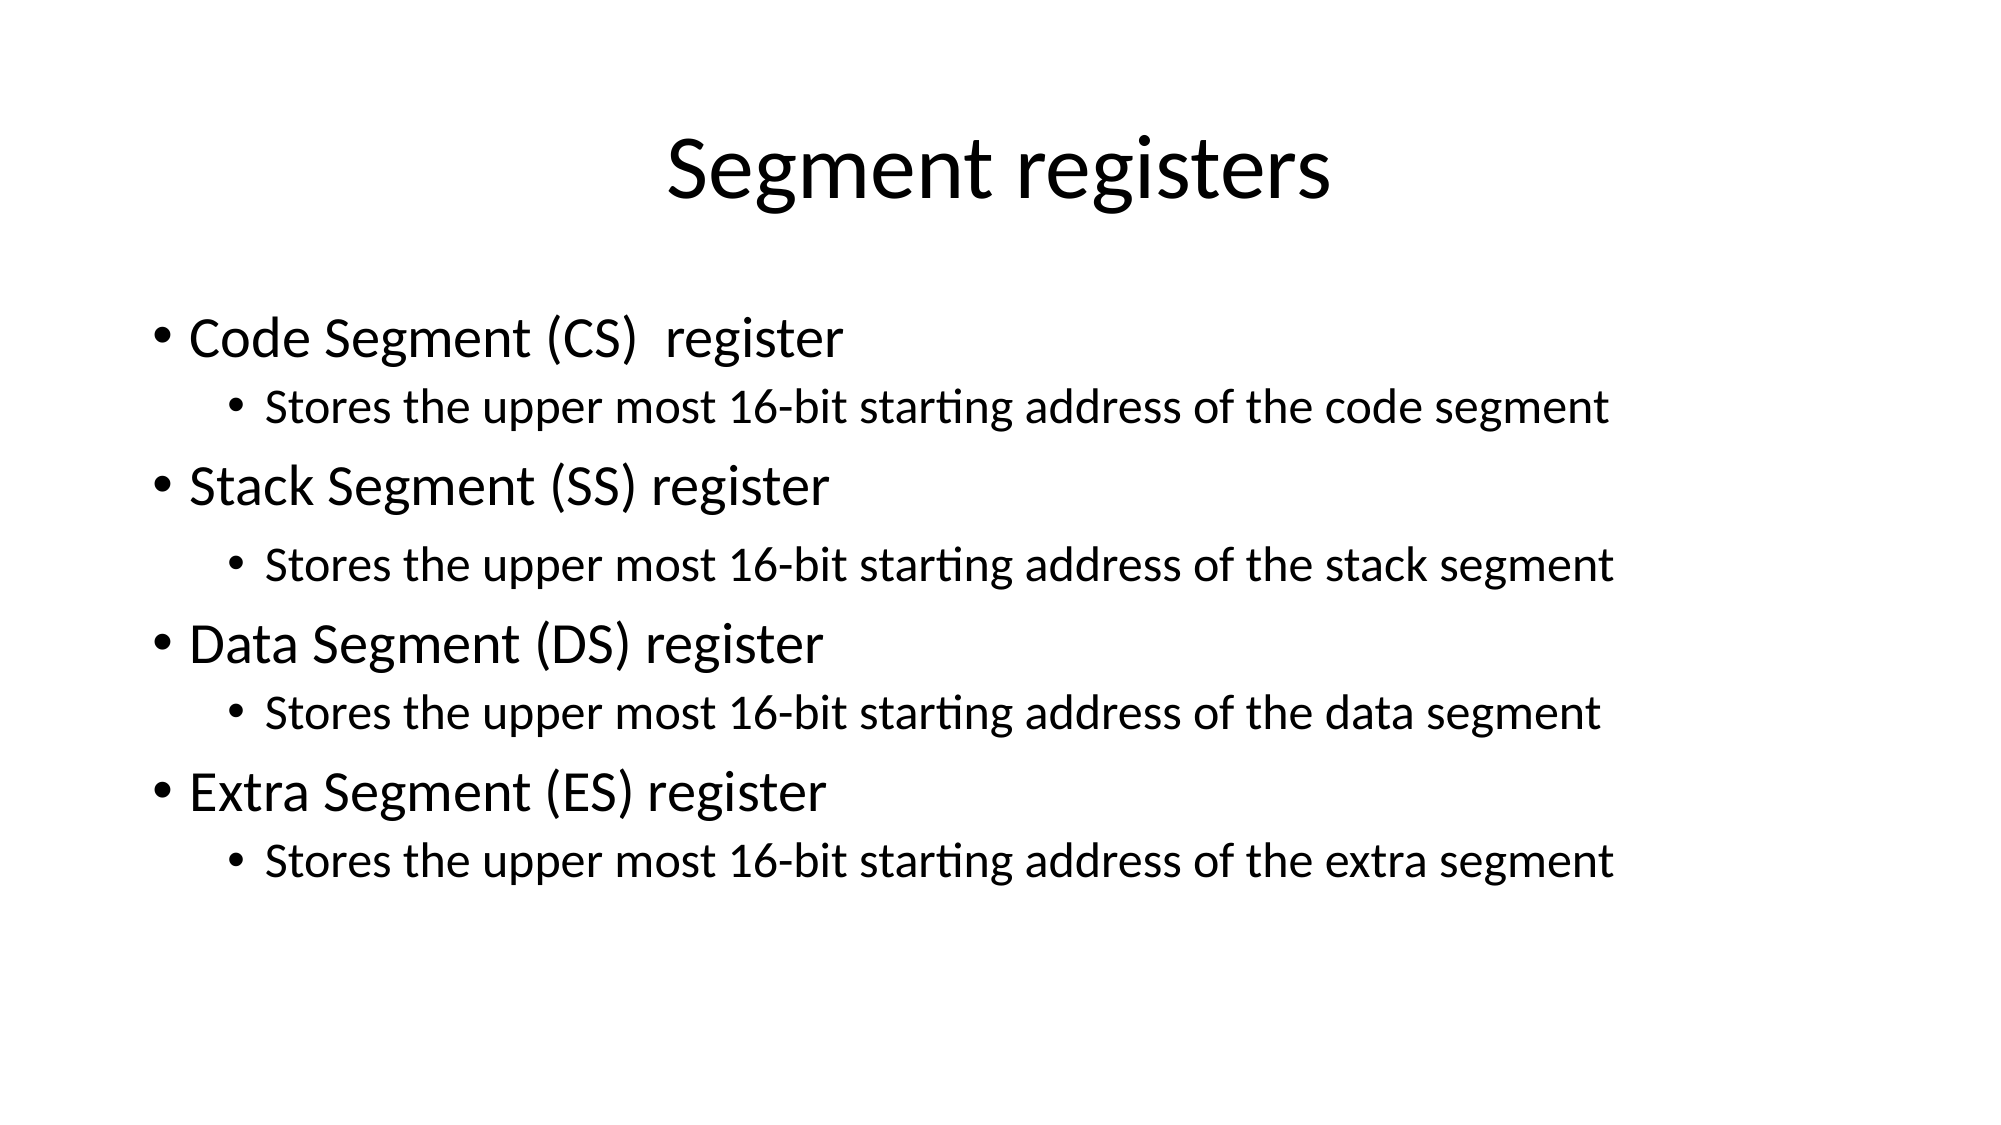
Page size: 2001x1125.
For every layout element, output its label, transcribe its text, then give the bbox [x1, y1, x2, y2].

list Code Segment (CS) register Stores the upper most 16-bit starting address of the code segment Stack Segment (SS) register Stores the upper most 16-bit starting address of the stack segment Data Segment (DS) register Stores the upper most 16-bit starting address of the data segment Extra Segment (ES) register Stores the upper most 16-bit starting address of the extra segment [137, 299, 1863, 1014]
title Segment registers [137, 59, 1863, 278]
